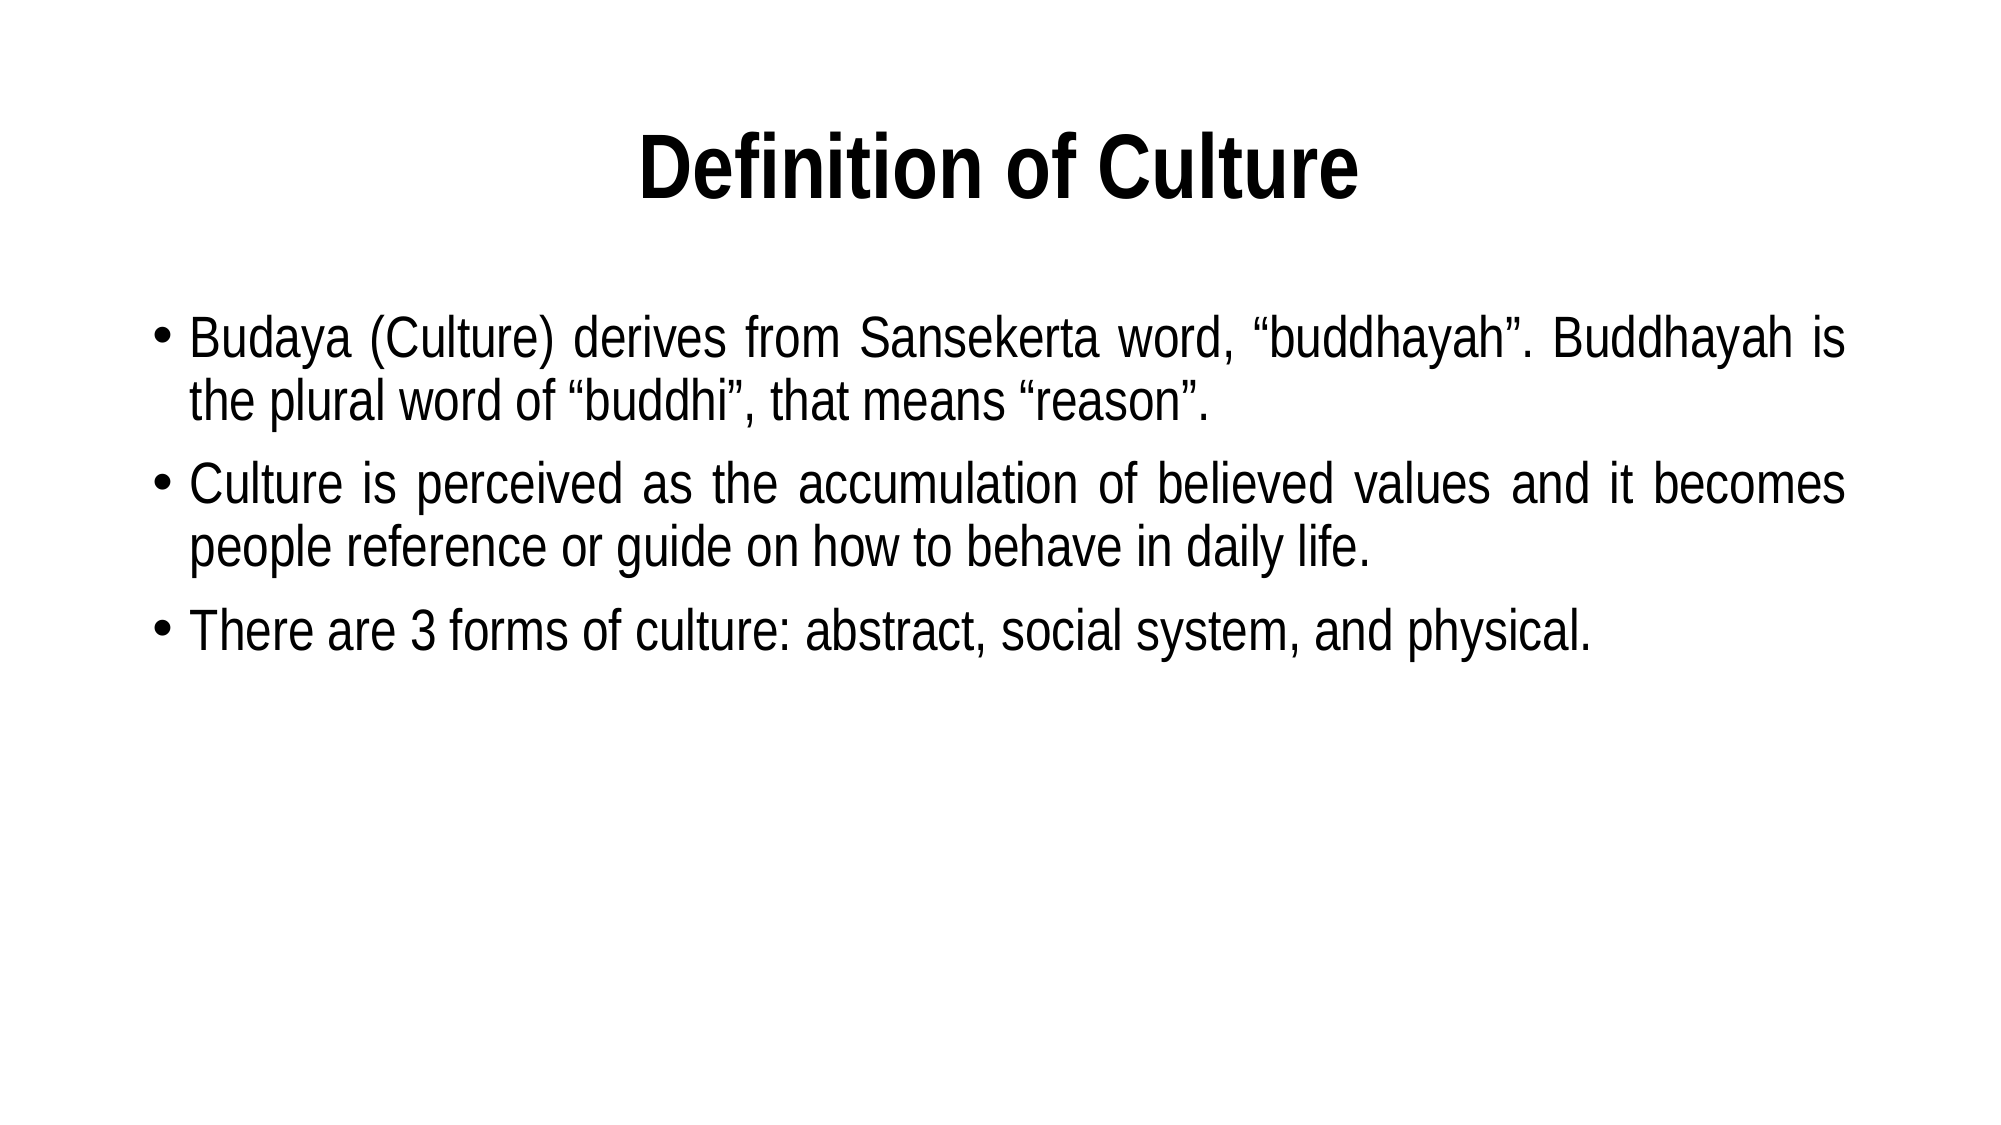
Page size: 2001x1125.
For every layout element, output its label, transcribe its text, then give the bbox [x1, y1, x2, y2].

title Definition of Culture [137, 59, 1863, 278]
list Budaya (Culture) derives from Sansekerta word, “buddhayah”. Buddhayah is the plural word of “buddhi”, that means “reason”. Culture is perceived as the accumulation of believed values and it becomes people reference or guide on how to behave in daily life. There are 3 forms of culture: abstract, social system, and physical. [137, 299, 1863, 1014]
